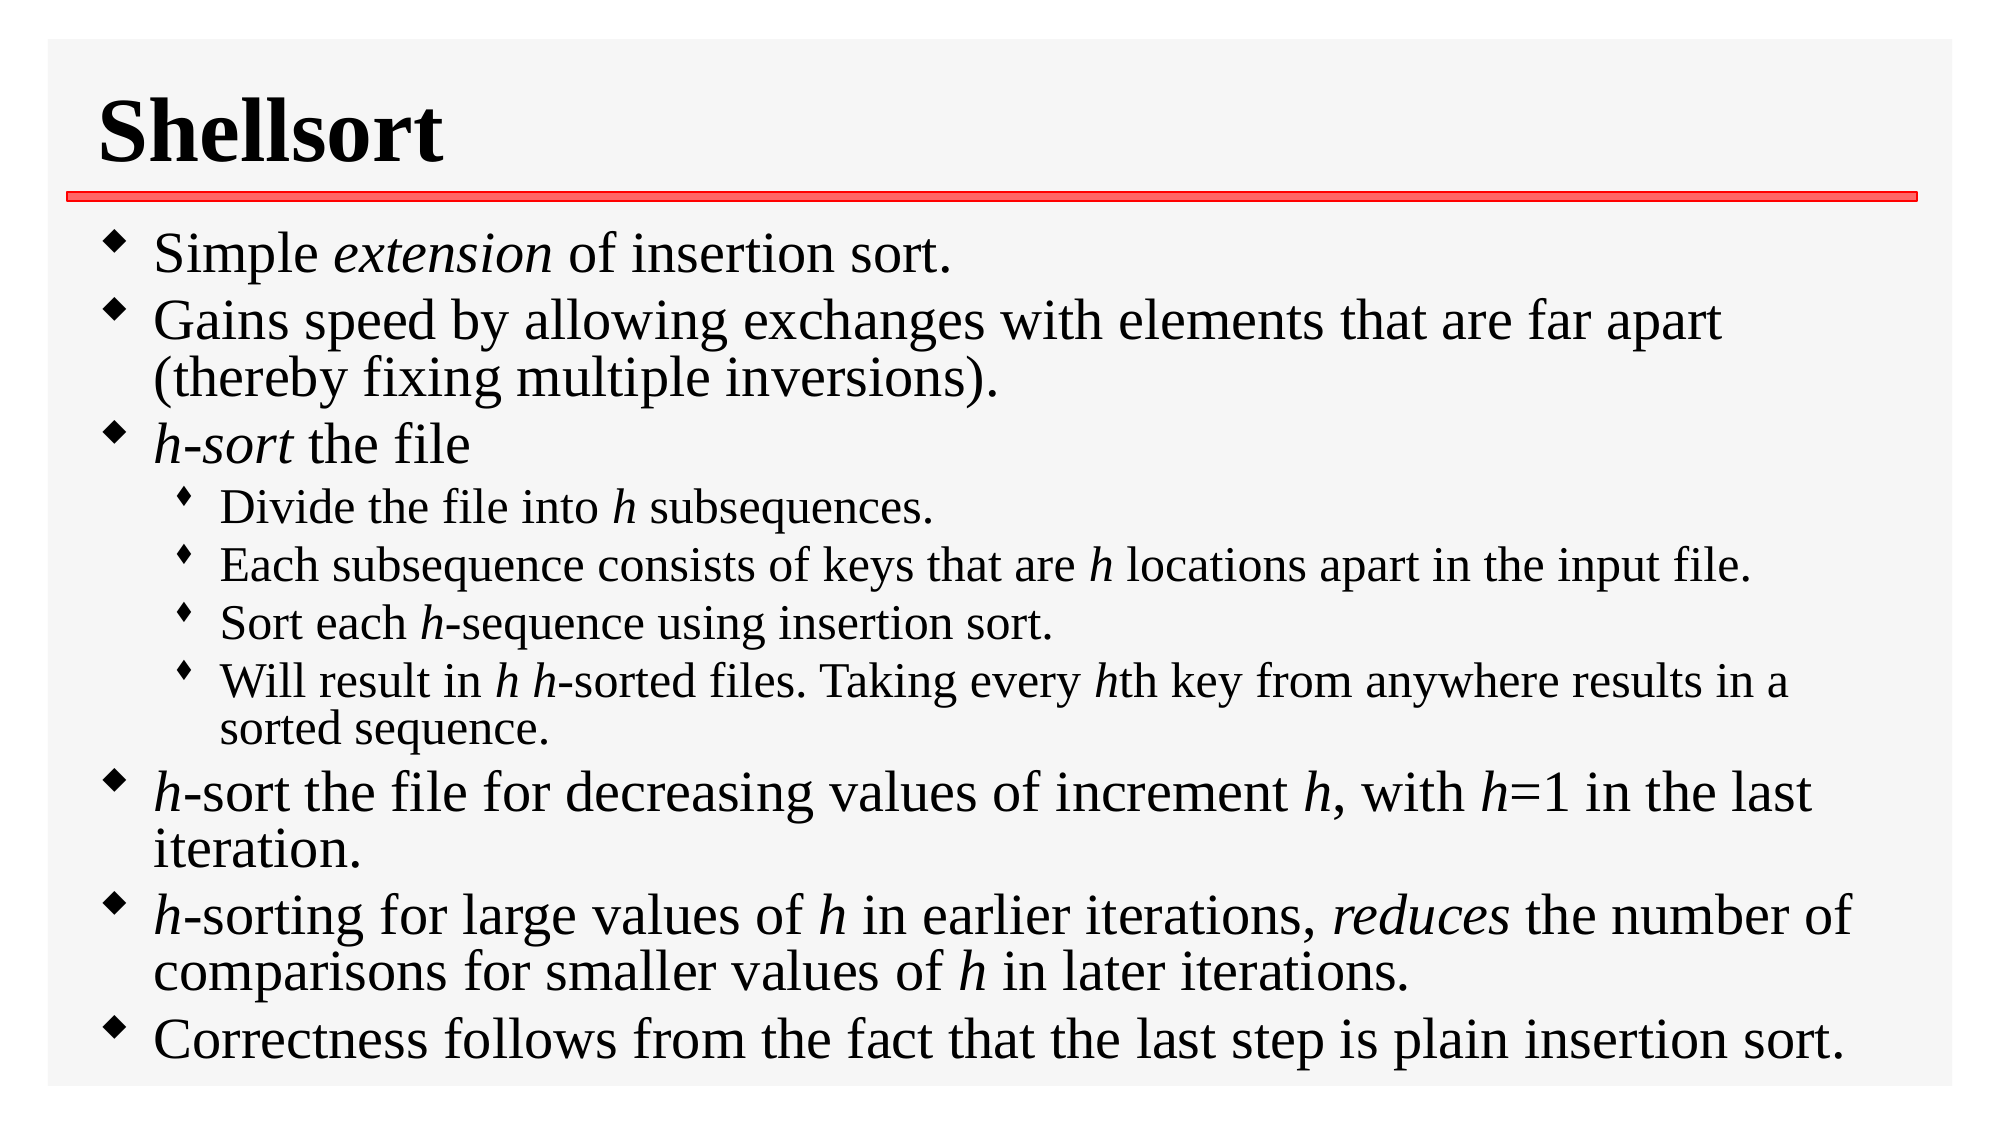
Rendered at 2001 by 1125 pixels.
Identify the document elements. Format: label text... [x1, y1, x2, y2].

title Shellsort [82, 69, 1894, 181]
list Simple extension of insertion sort. Gains speed by allowing exchanges with elements that are far apart (thereby fixing multiple inversions). h-sort the file Divide the file into h subsequences. Each subsequence consists of keys that are h locations apart in the input file. Sort each h-sequence using insertion sort. Will result in h h-sorted files. Taking every hth key from anywhere results in a sorted sequence. h-sort the file for decreasing values of increment h, with h=1 in the last iteration. h-sorting for large values of h in earlier iterations, reduces the number of comparisons for smaller values of h in later iterations. Correctness follows from the fact that the last step is plain insertion sort. [82, 220, 1908, 1072]
